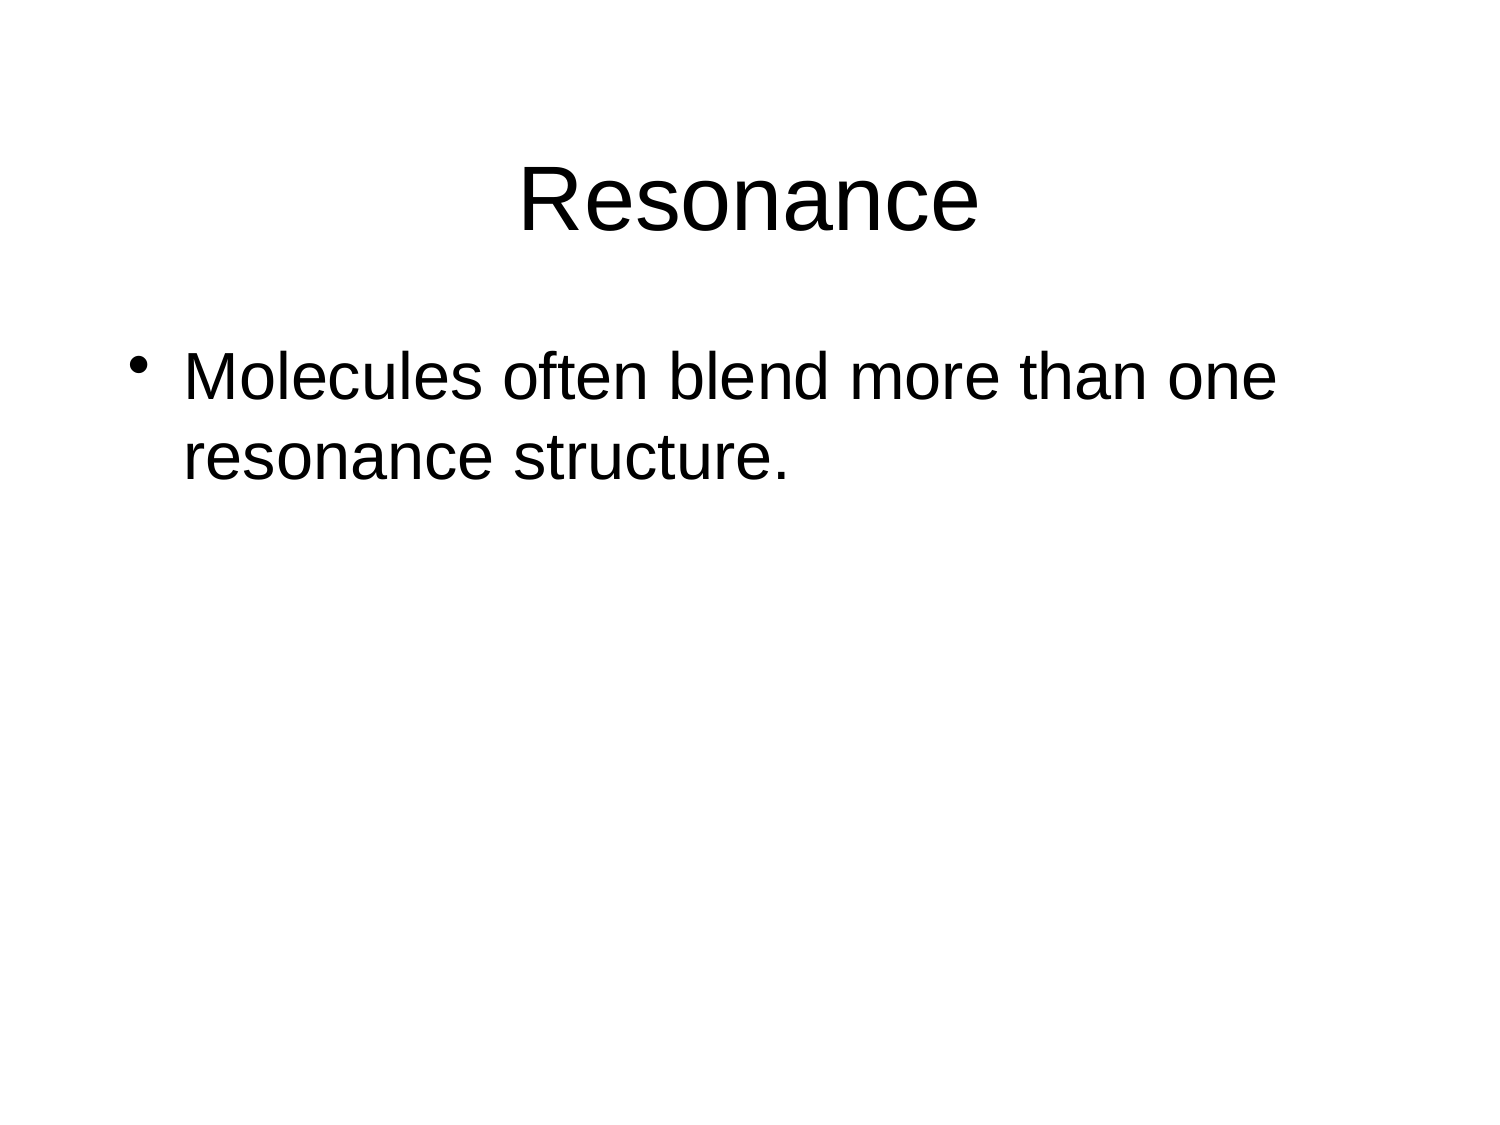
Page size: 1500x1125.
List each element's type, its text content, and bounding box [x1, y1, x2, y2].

title Resonance [112, 99, 1388, 288]
list Molecules often blend more than one resonance structure. [112, 324, 1388, 1000]
